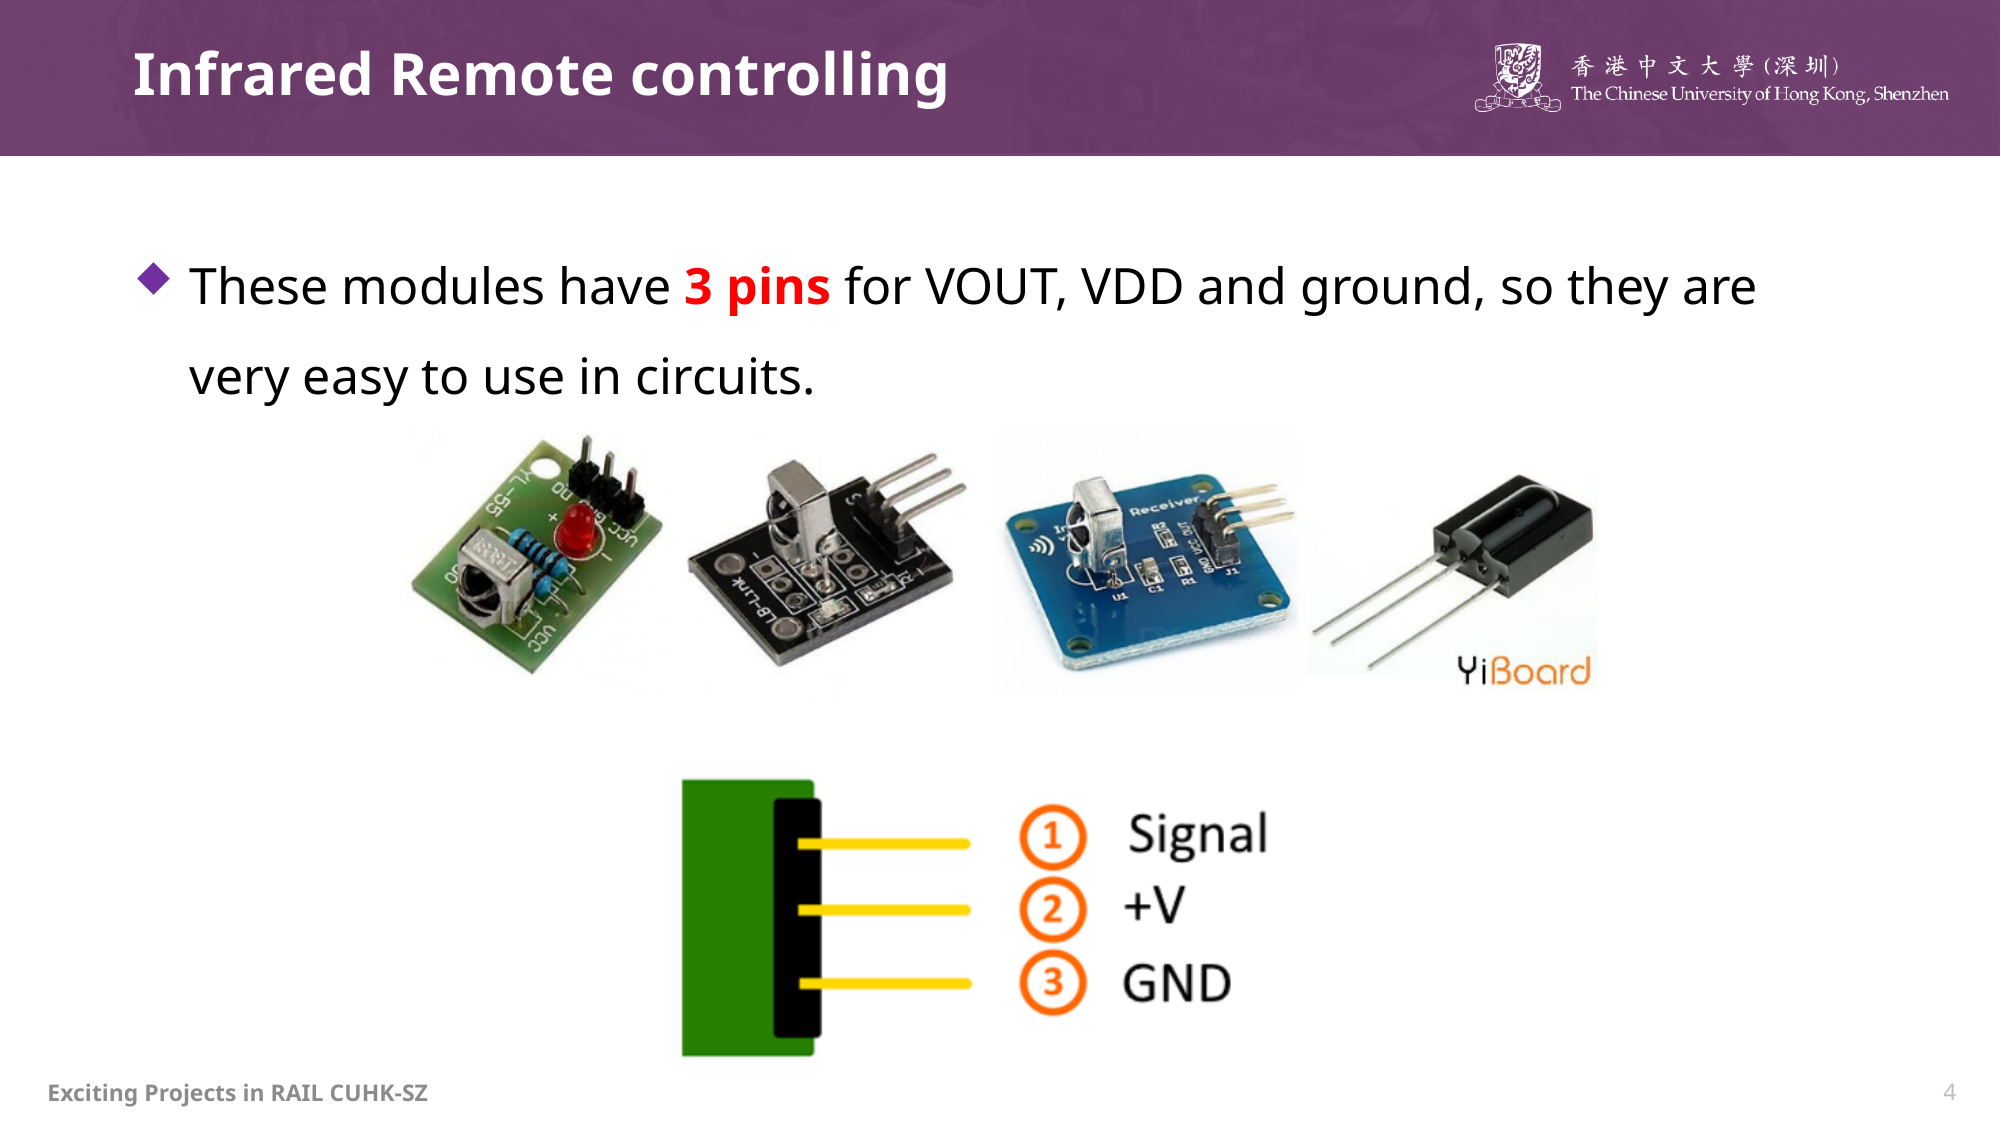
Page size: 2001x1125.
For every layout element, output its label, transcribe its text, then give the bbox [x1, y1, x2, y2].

title Infrared Remote controlling [118, 8, 1413, 146]
footer Exciting Projects in RAIL CUHK-SZ [32, 1062, 619, 1123]
list These modules have 3 pins for VOUT, VDD and ground, so they are very easy to use in circuits. [118, 216, 1878, 1026]
slide_number 4 [1859, 1062, 1972, 1123]
picture [1430, 13, 1994, 141]
picture [362, 427, 1638, 1063]
